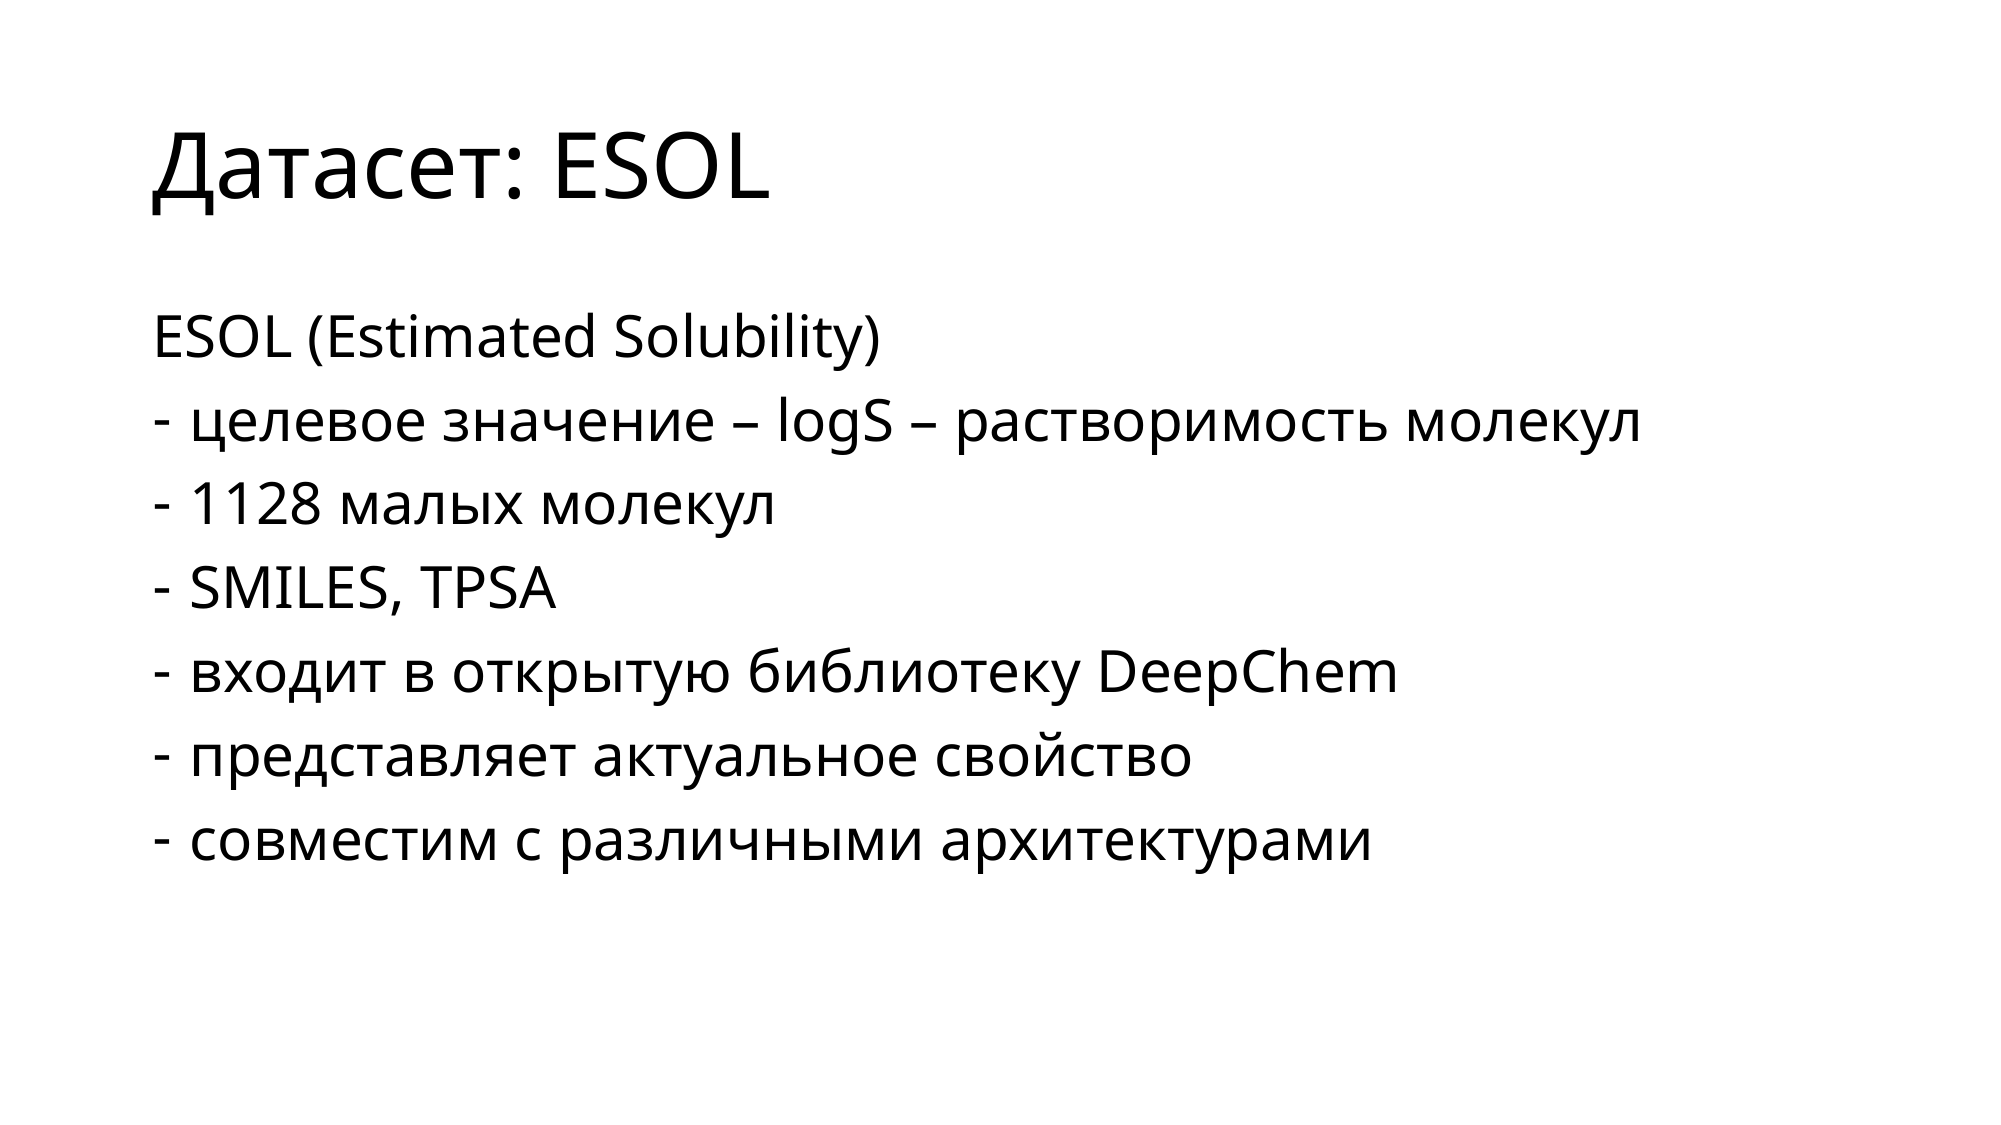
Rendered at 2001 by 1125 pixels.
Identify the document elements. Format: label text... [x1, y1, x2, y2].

title Датасет: ESOL [137, 59, 1863, 278]
list ESOL (Estimated Solubility) целевое значение – logS – растворимость молекул 1128 малых молекул SMILES, TPSA входит в открытую библиотеку DeepChem представляет актуальное свойство совместим с различными архитектурами [137, 299, 1863, 1014]
